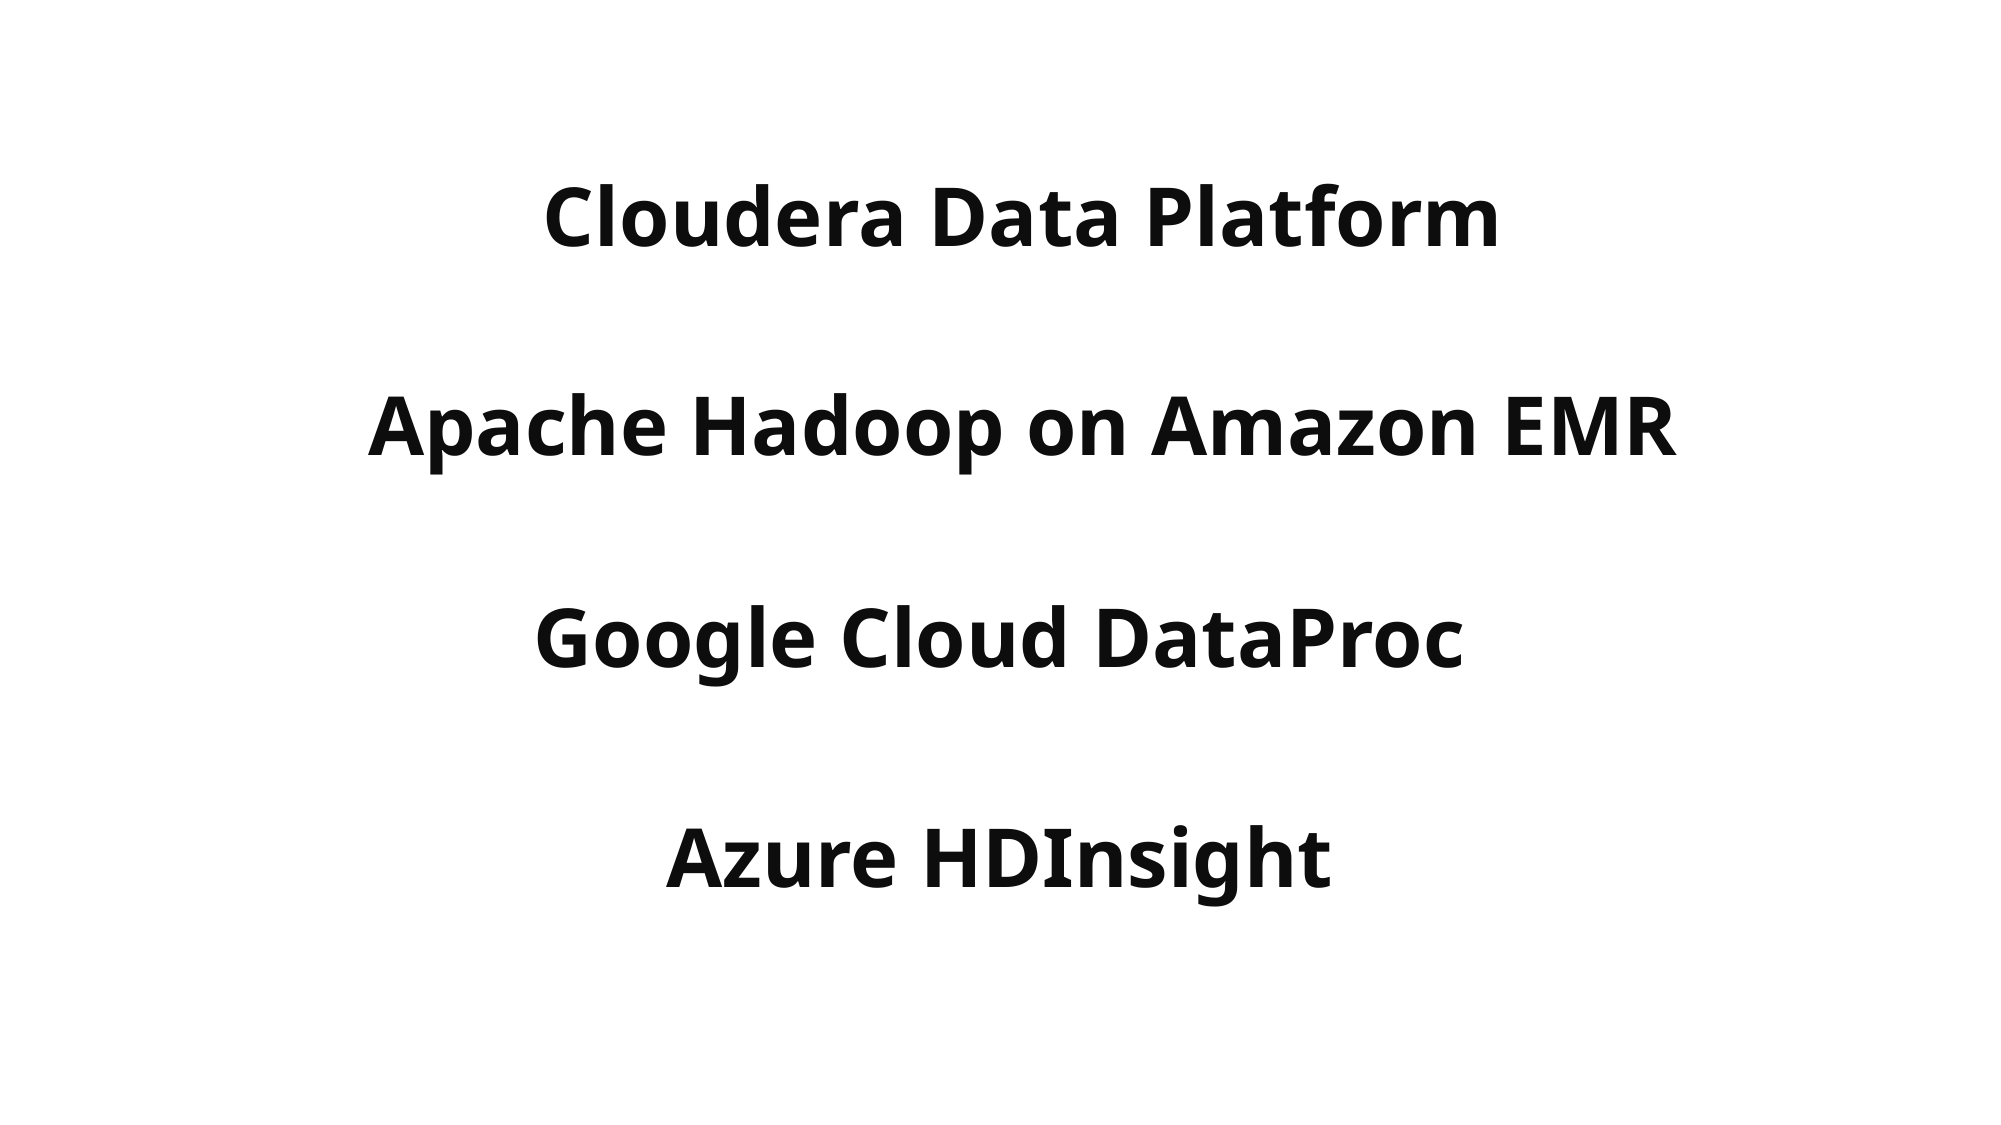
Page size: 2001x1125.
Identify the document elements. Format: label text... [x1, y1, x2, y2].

text_box Azure HDInsight [249, 809, 1750, 913]
text_box Google Cloud DataProc [249, 590, 1750, 694]
title Apache Hadoop on Amazon EMR [273, 377, 1774, 481]
text_box Cloudera Data Platform [273, 168, 1774, 272]
